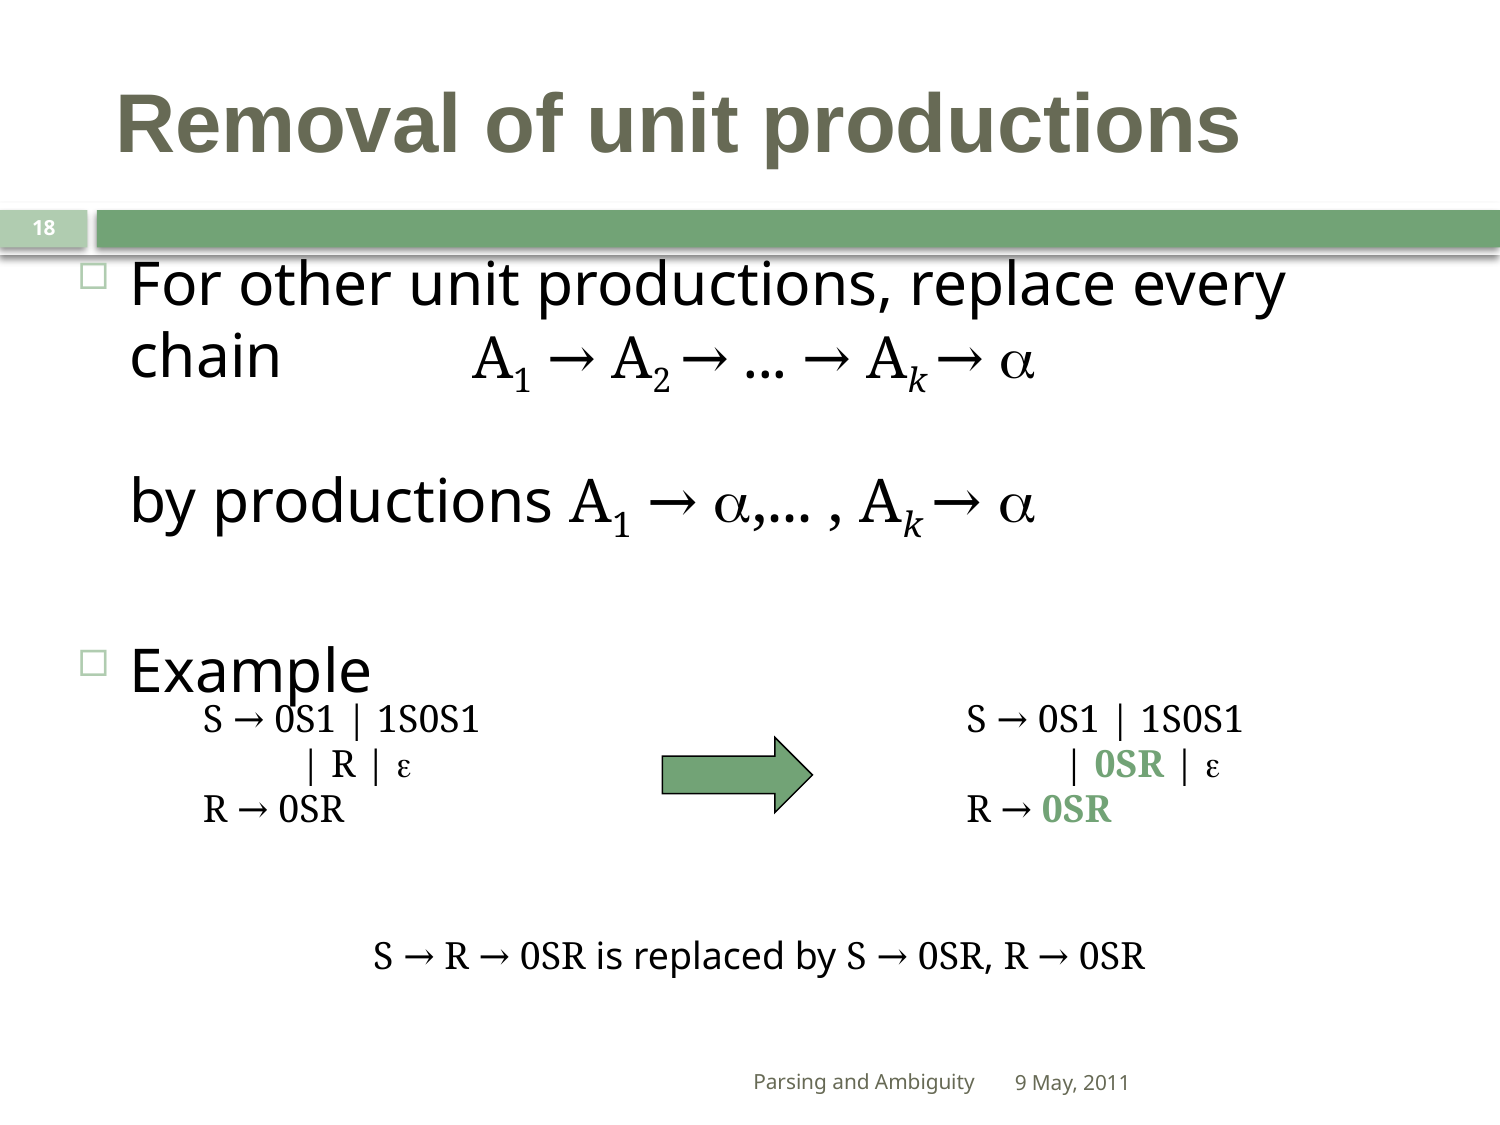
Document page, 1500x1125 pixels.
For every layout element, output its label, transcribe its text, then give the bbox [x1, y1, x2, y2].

list For other unit productions, replace every chain by productions A1 → ,... , Ak →  Example [62, 237, 1433, 842]
text_box S → 0S1 | 1S0S1 | 0SR |  R → 0SR [951, 687, 1270, 838]
text_box [662, 737, 813, 813]
text_box A1 → A2 → ... → Ak →  [337, 312, 1172, 407]
title Removal of unit productions [100, 37, 1438, 200]
text_box S → 0S1 | 1S0S1 | R |  R → 0SR [188, 687, 507, 838]
footer Parsing and Ambiguity [99, 1052, 990, 1113]
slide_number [999, 1052, 1438, 1113]
slide_number 18 [0, 208, 88, 249]
text_box S → R → 0SR is replaced by S → 0SR, R → 0SR [358, 924, 1170, 985]
